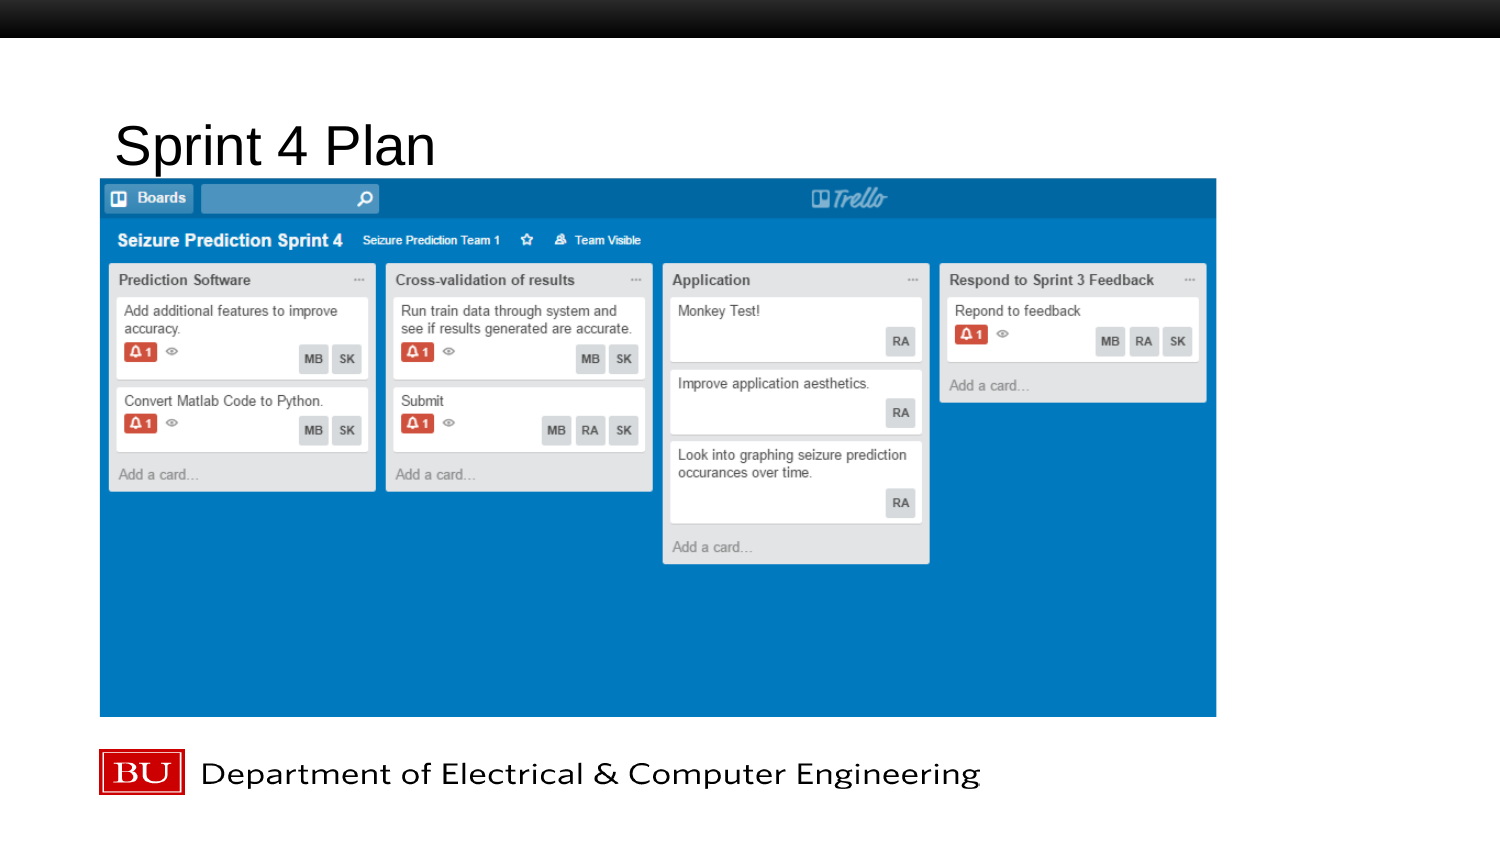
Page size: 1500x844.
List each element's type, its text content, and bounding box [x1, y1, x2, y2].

picture [99, 177, 1217, 717]
title Sprint 4 Plan [99, 93, 1400, 179]
picture [99, 749, 980, 795]
